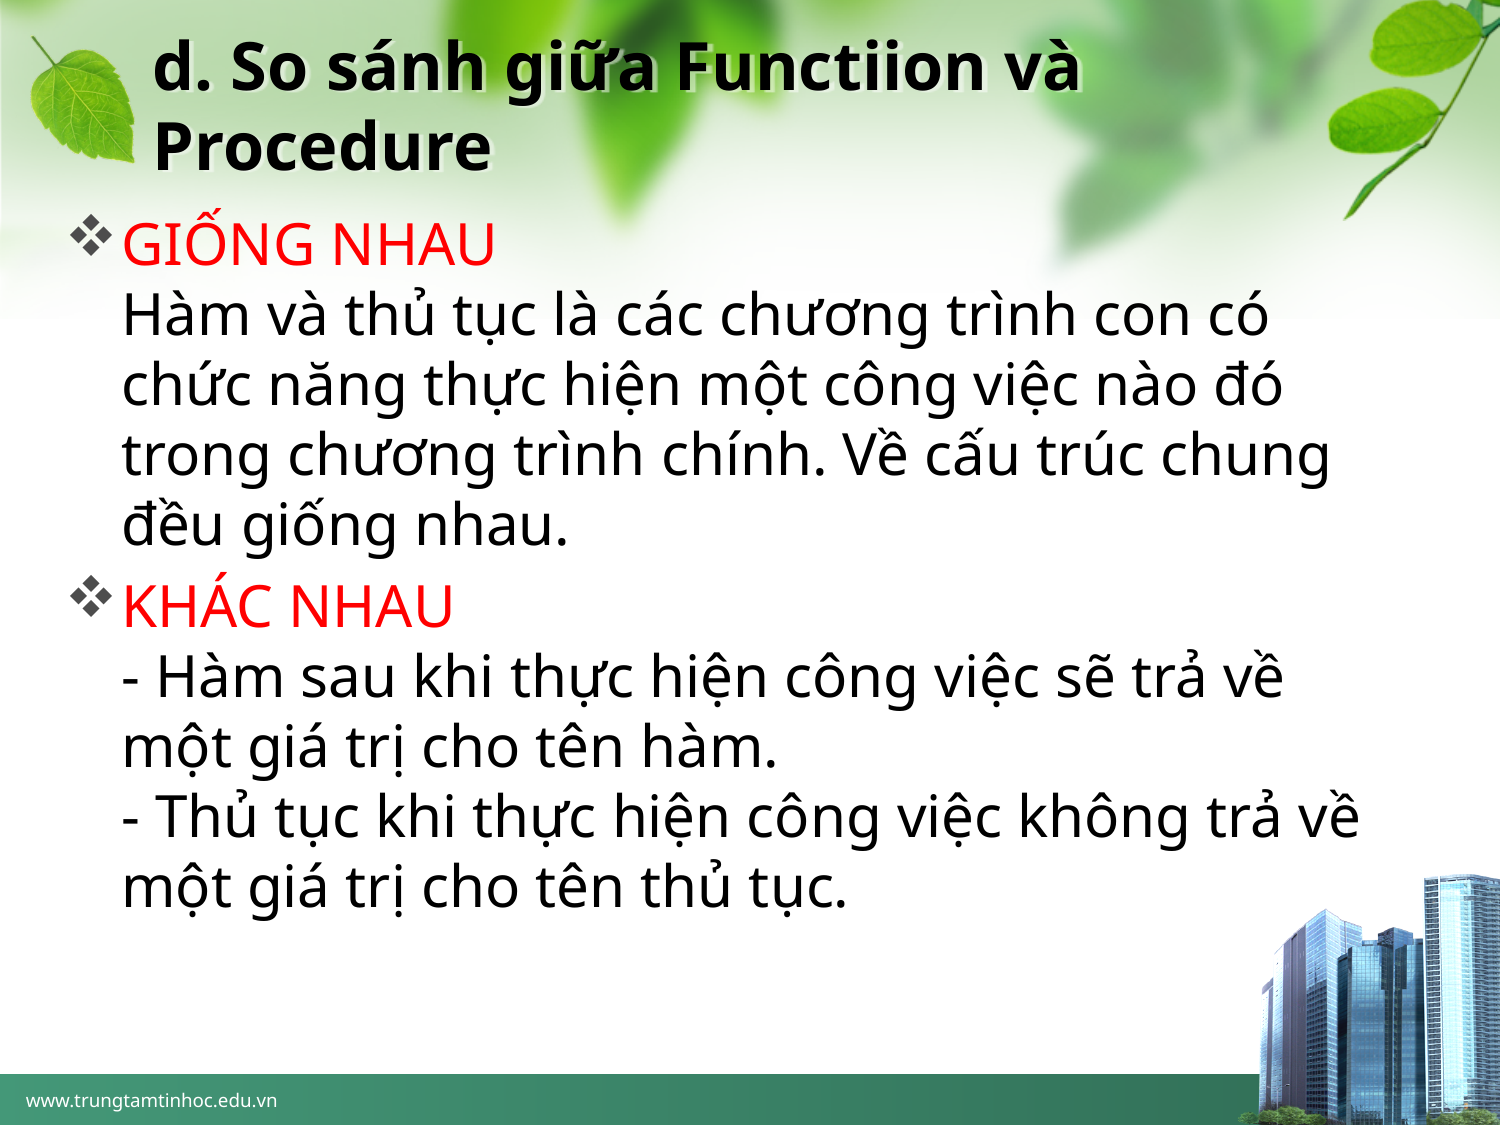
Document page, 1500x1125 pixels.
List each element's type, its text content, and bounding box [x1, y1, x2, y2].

title d. So sánh giữa Functiion và Procedure [137, 57, 1326, 151]
list GIỐNG NHAU Hàm và thủ tục là các chương trình con có chức năng thực hiện một công việc nào đó trong chương trình chính. Về cấu trúc chung đều giống nhau. KHÁC NHAU - Hàm sau khi thực hiện công việc sẽ trả về một giá trị cho tên hàm. - Thủ tục khi thực hiện công việc không trả về một giá trị cho tên thủ tục. [49, 199, 1426, 1038]
picture [0, 0, 1500, 319]
